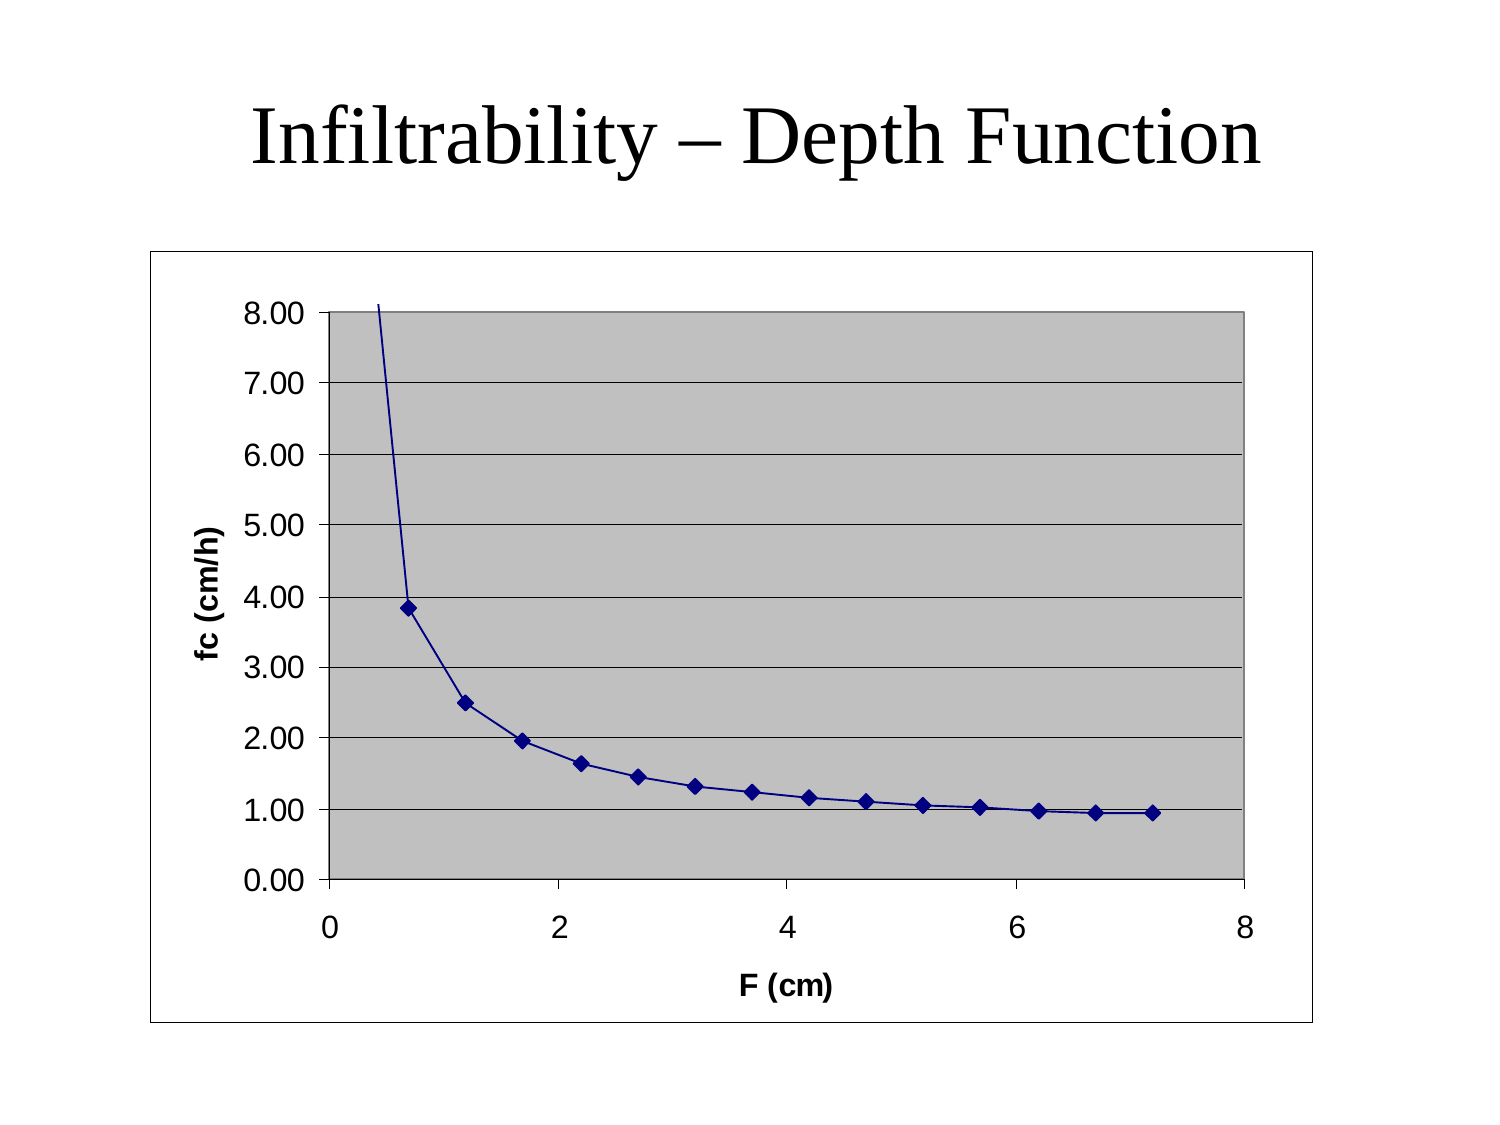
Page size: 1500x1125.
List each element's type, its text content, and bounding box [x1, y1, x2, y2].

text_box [136, 237, 1328, 1036]
title Infiltrability – Depth Function [119, 36, 1395, 225]
